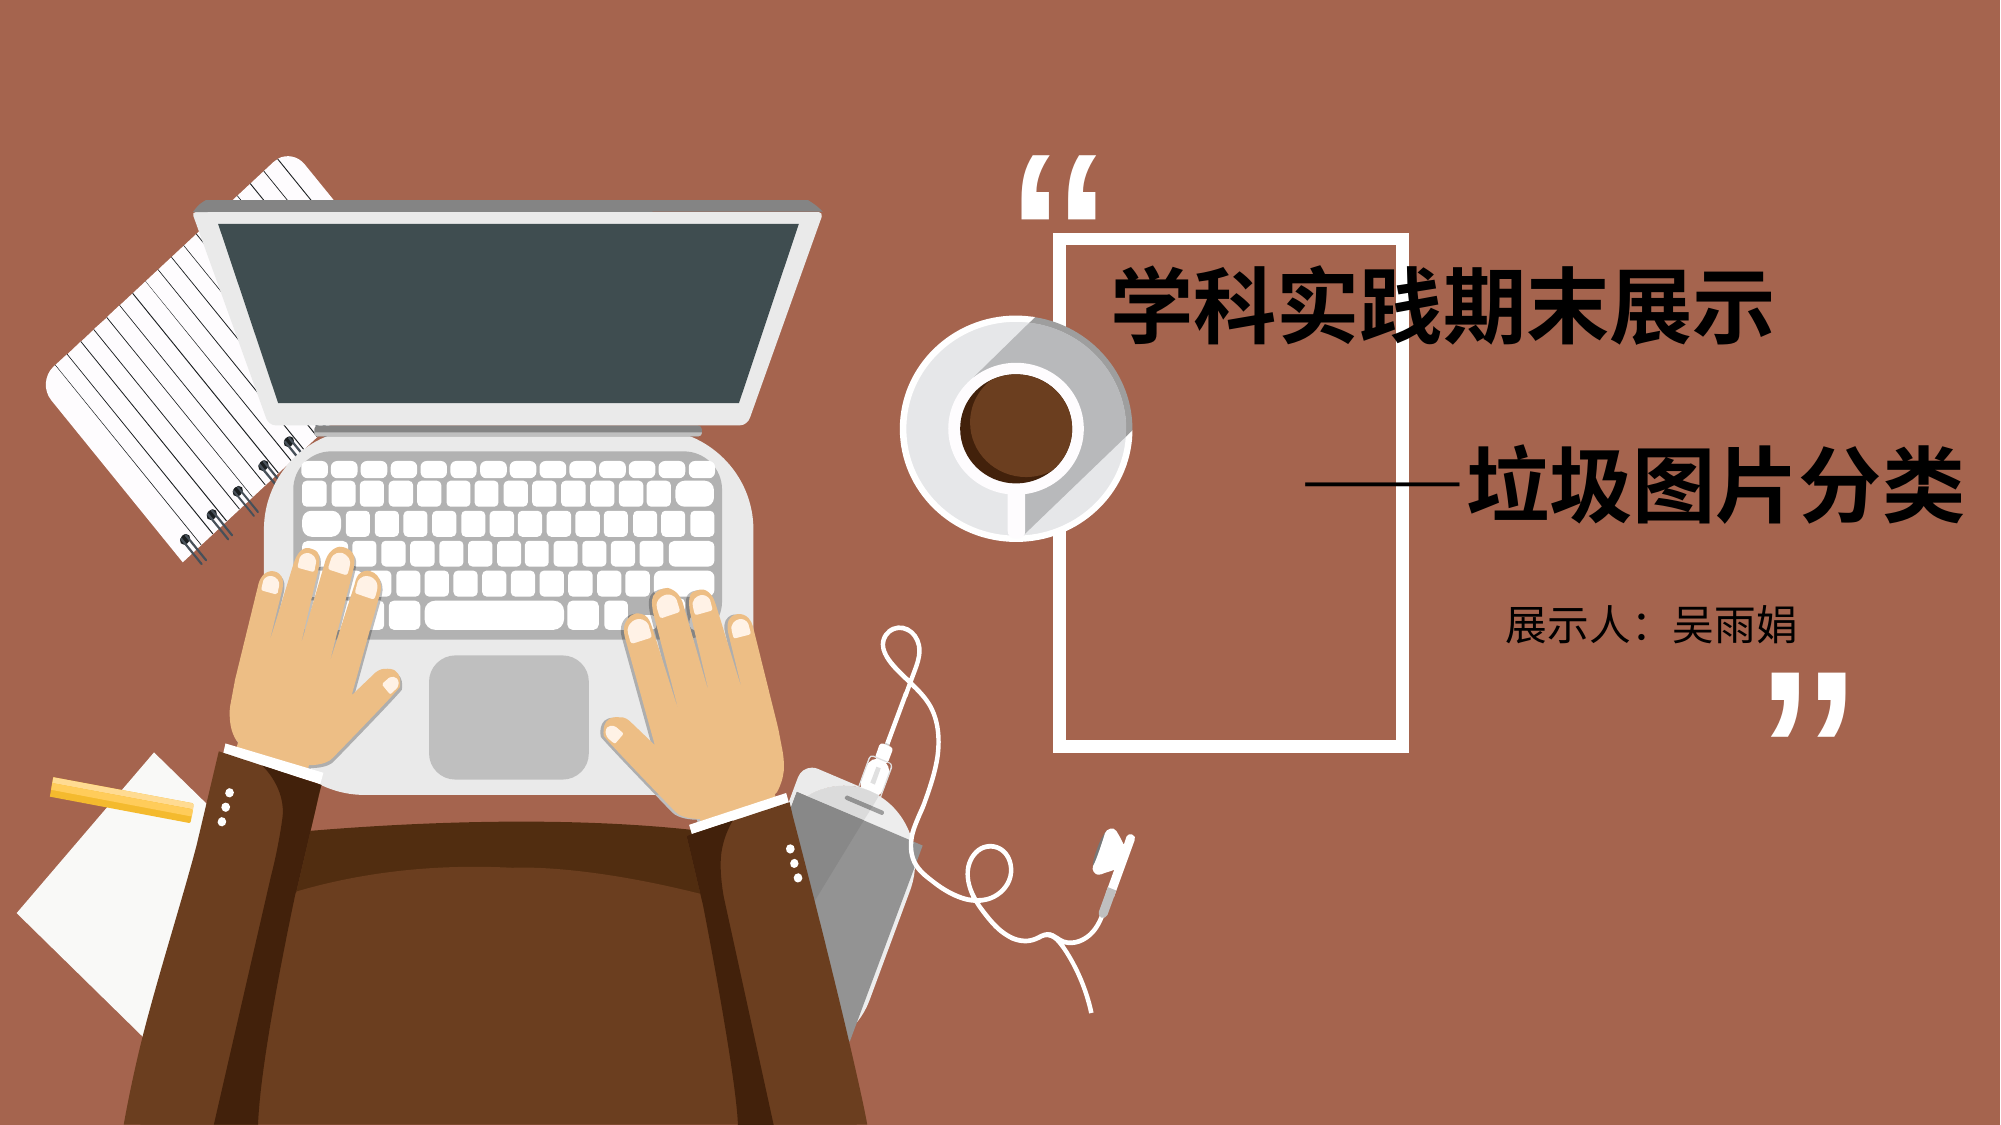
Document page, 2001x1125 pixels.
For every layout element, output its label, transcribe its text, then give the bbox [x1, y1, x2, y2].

text_box “ [1745, 560, 1872, 835]
title 学科实践期末展示 ——垃圾图片分类 [1095, 240, 2000, 560]
subtitle 展示人：吴雨娟 [1420, 581, 1814, 674]
text_box “ [996, 58, 1122, 419]
